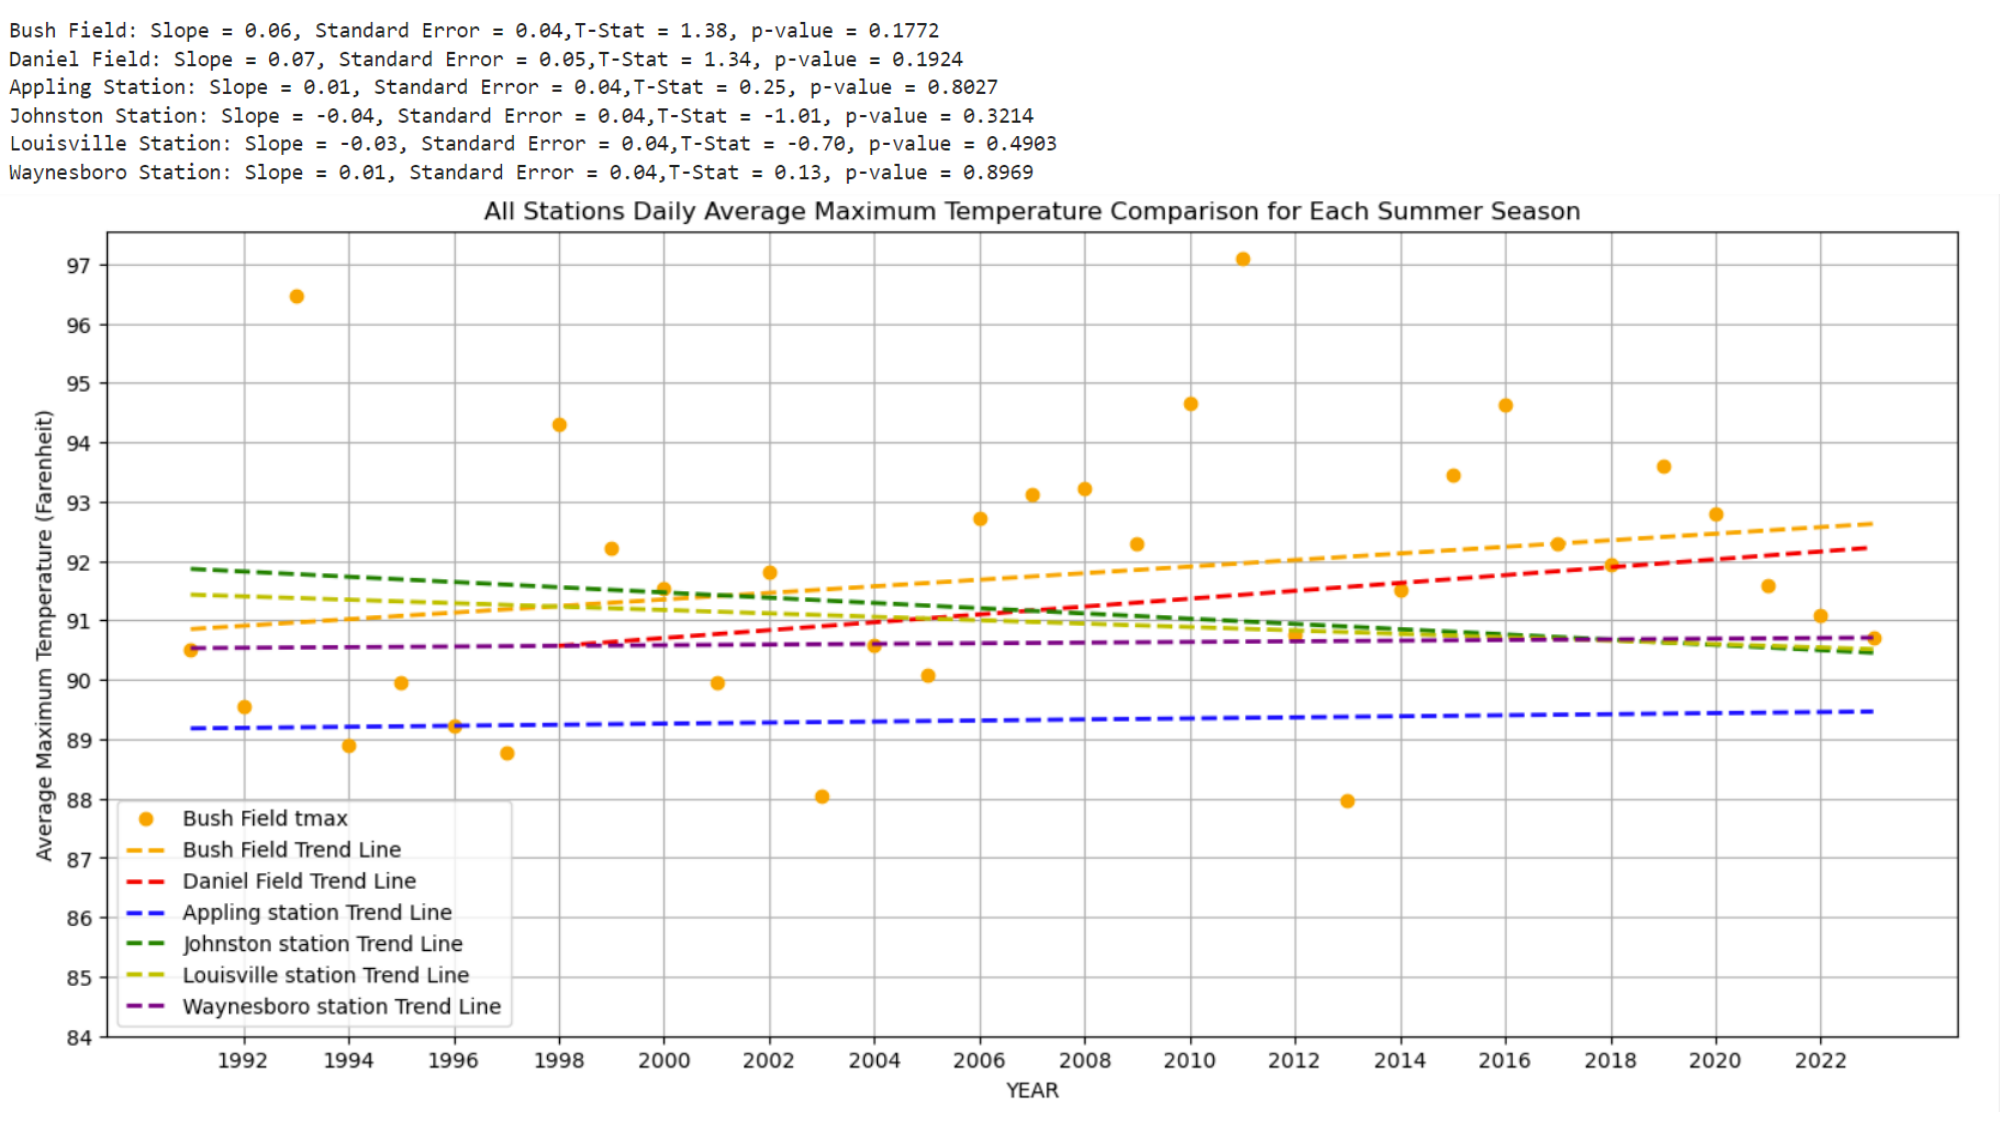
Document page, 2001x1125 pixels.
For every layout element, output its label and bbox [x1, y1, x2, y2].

picture [0, 12, 1060, 186]
picture [0, 194, 2000, 1112]
